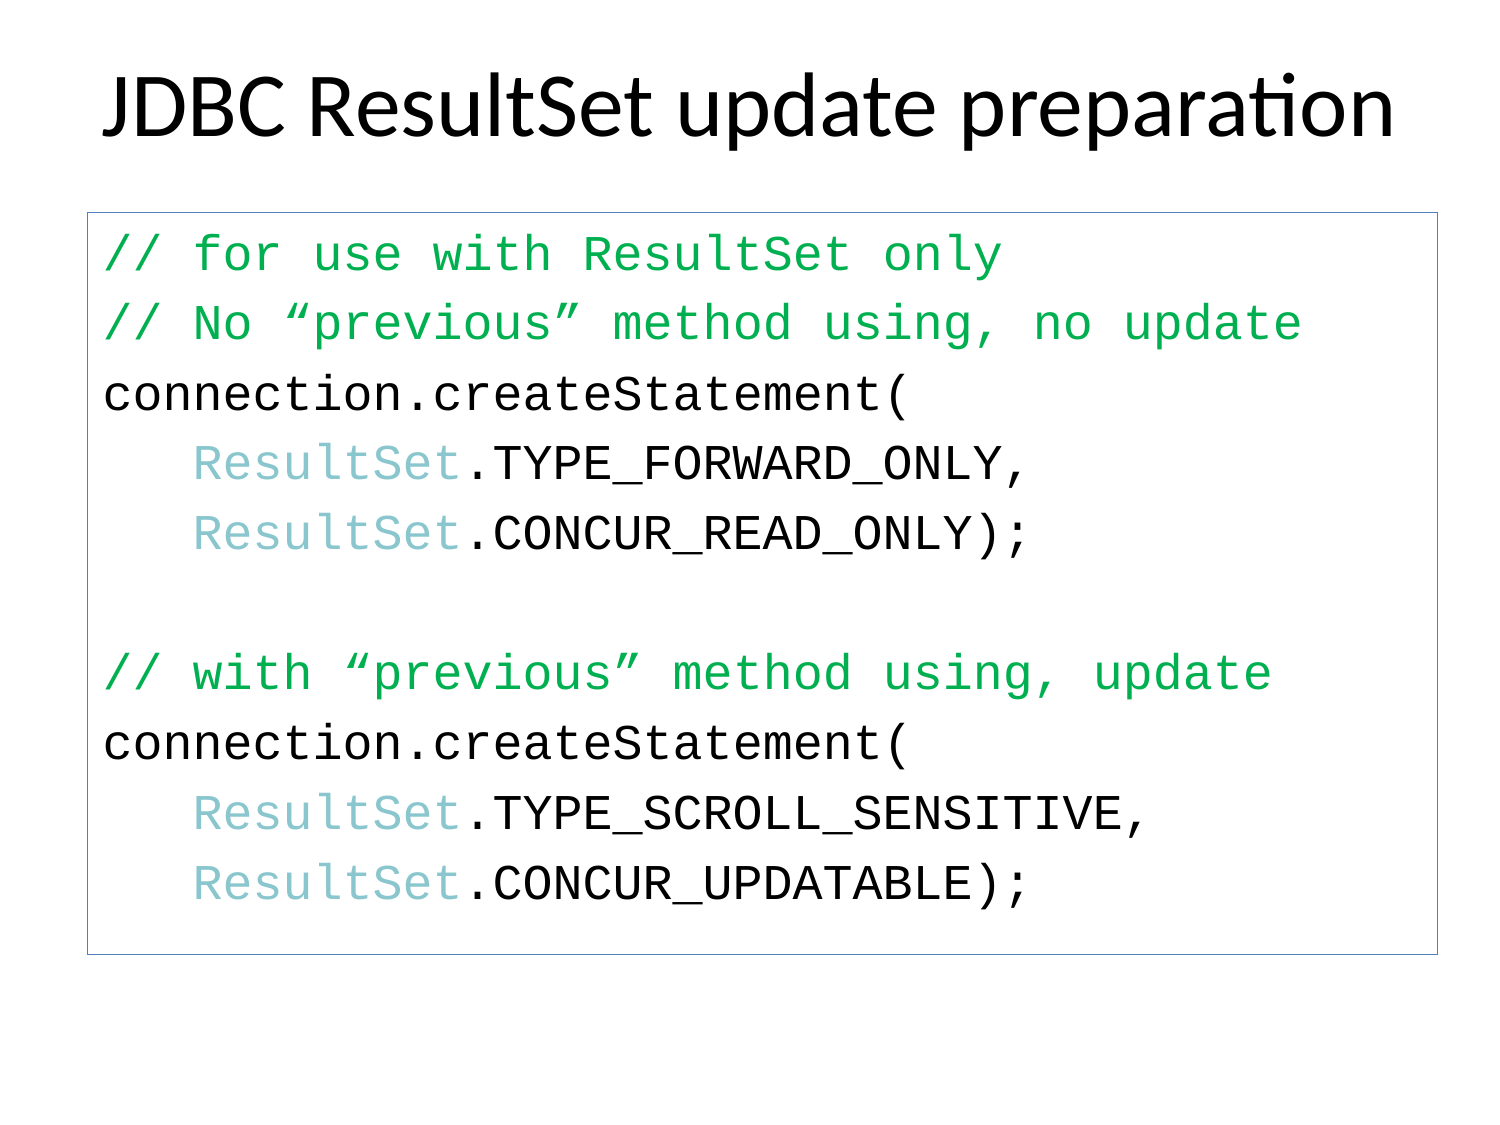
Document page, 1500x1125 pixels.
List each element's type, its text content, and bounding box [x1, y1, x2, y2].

title JDBC ResultSet update preparation [24, 24, 1475, 175]
list // for use with ResultSet only // No “previous” method using, no update connection.createStatement( ResultSet.TYPE_FORWARD_ONLY, ResultSet.CONCUR_READ_ONLY); // with “previous” method using, update connection.createStatement( ResultSet.TYPE_SCROLL_SENSITIVE, ResultSet.CONCUR_UPDATABLE); [87, 212, 1438, 955]
